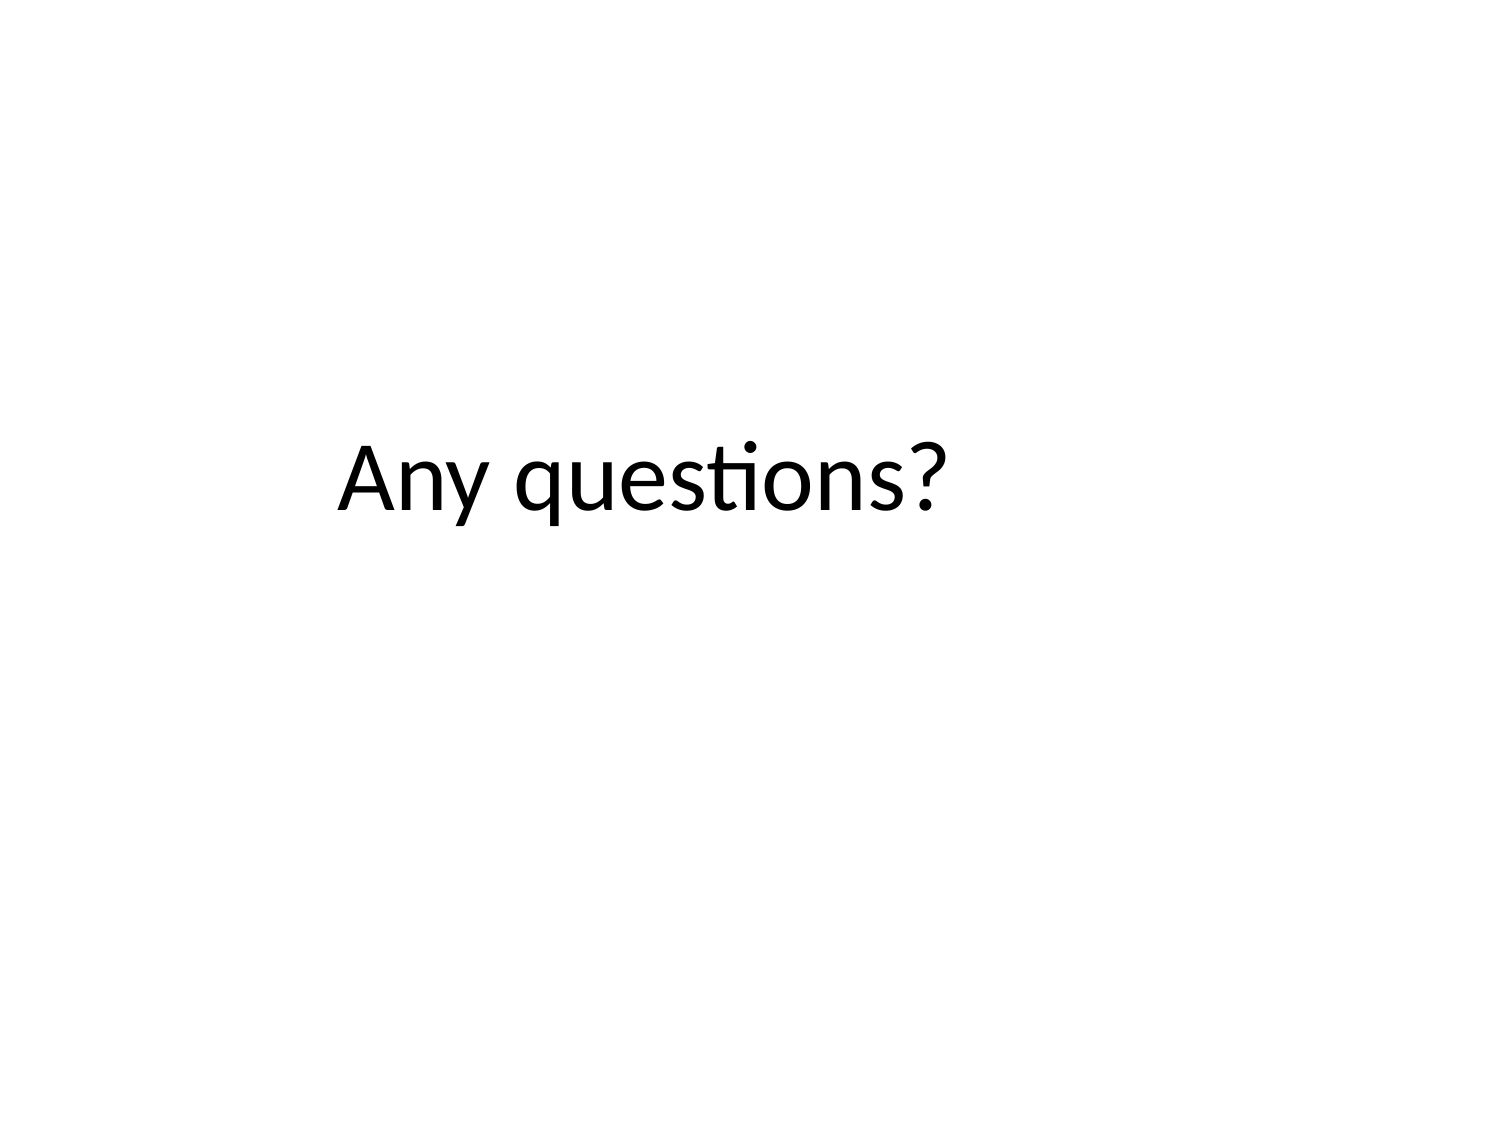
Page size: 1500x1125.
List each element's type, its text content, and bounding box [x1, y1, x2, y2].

list Any questions? [75, 262, 1425, 1005]
